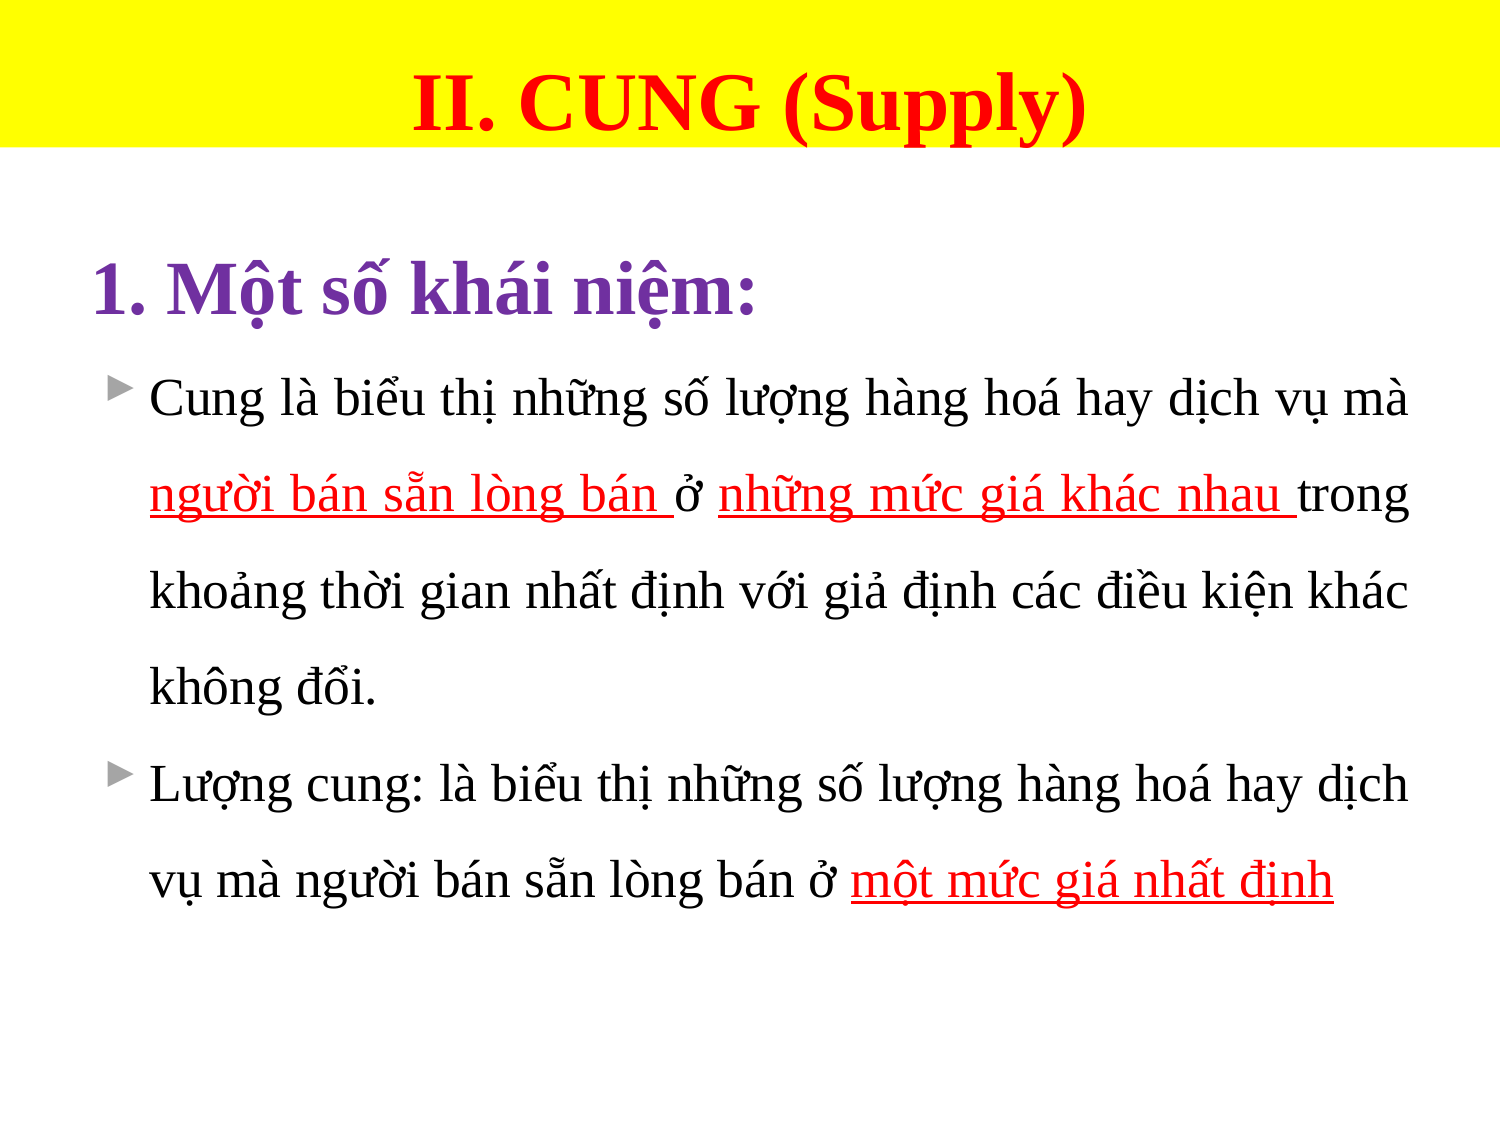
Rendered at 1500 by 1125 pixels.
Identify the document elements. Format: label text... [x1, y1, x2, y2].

list 1. Một số khái niệm: Cung là biểu thị những số lượng hàng hoá hay dịch vụ mà người bán sẵn lòng bán ở những mức giá khác nhau trong khoảng thời gian nhất định với giả định các điều kiện khác không đổi. Lượng cung: là biểu thị những số lượng hàng hoá hay dịch vụ mà người bán sẵn lòng bán ở một mức giá nhất định [75, 184, 1425, 939]
text_box II. CUNG (Supply) [0, 0, 1500, 148]
